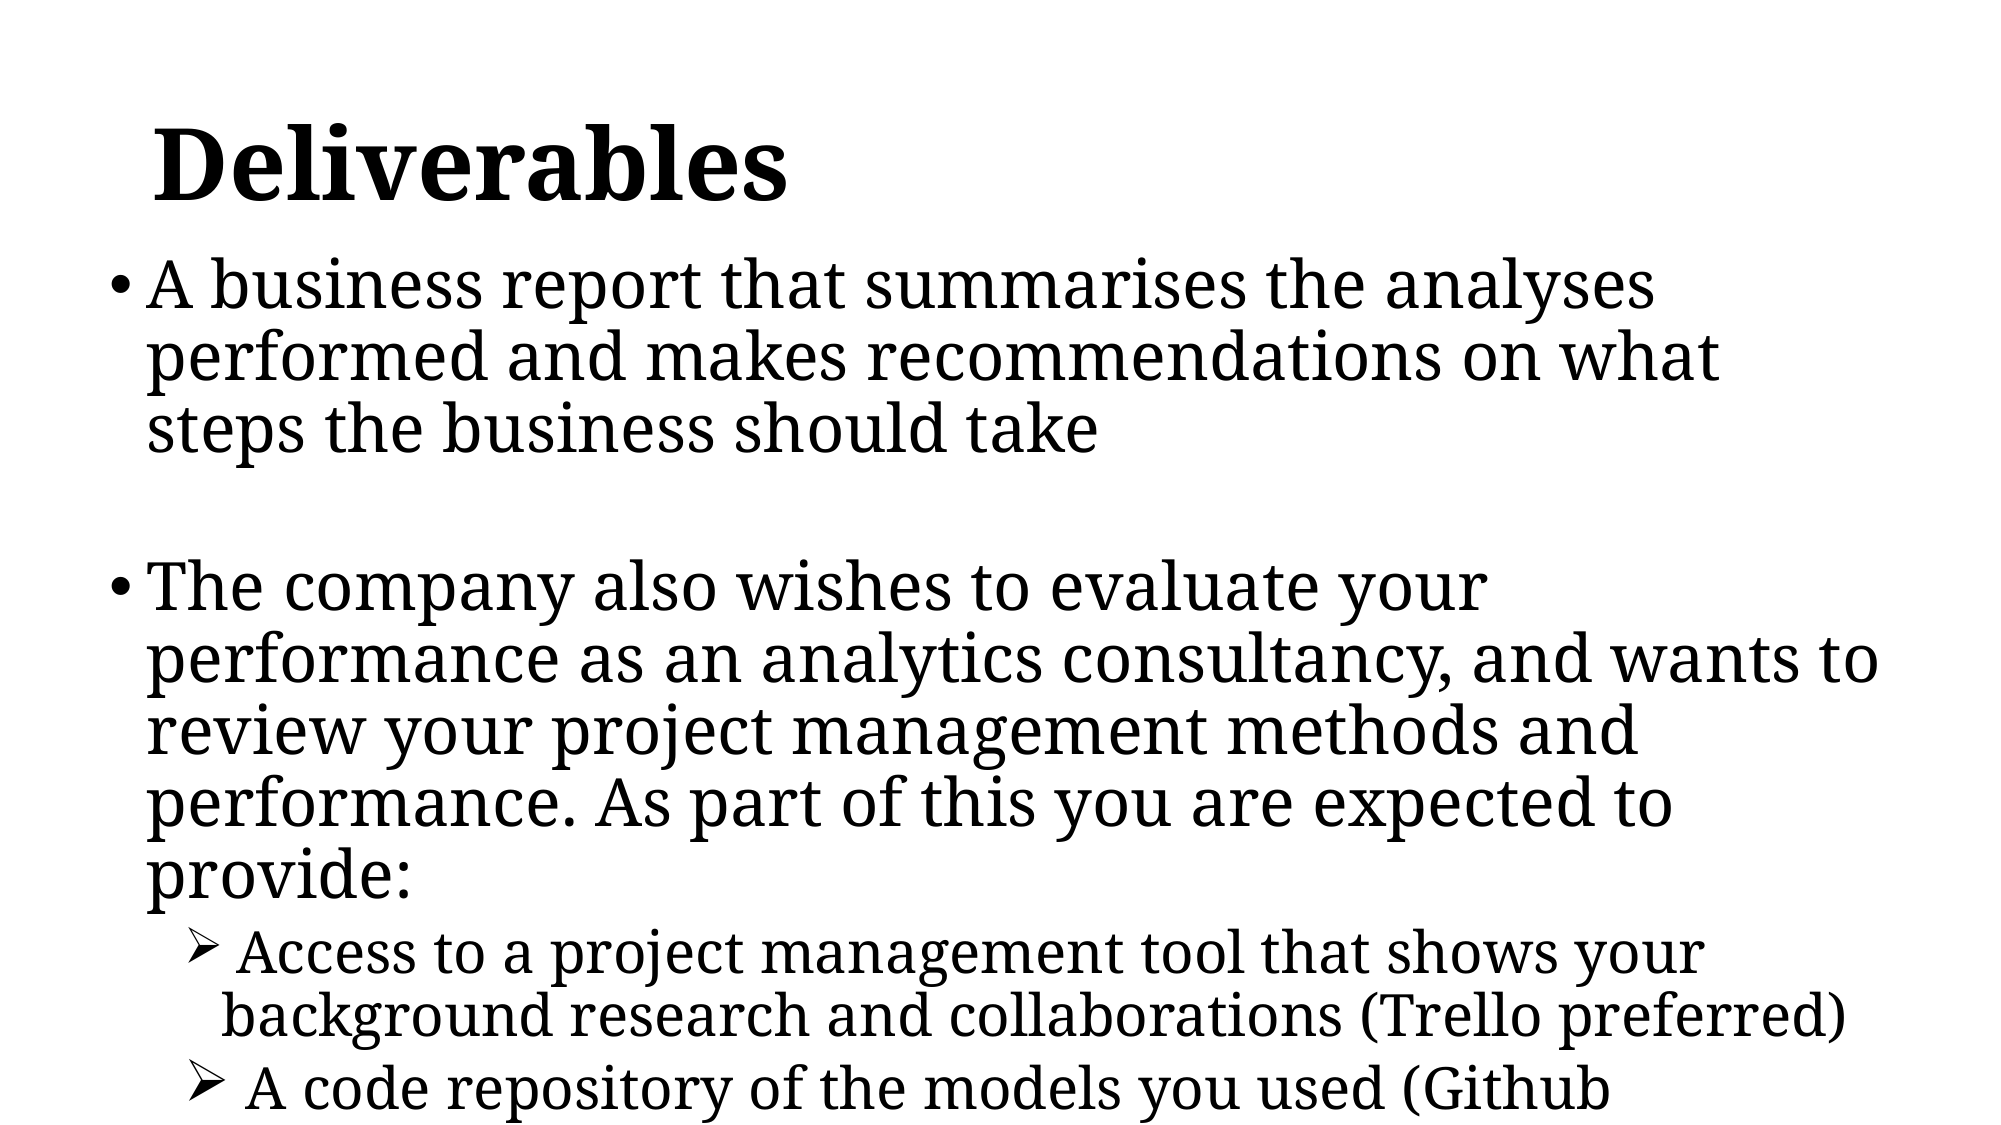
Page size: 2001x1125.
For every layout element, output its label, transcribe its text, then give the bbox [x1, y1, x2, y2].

title Deliverables [137, 59, 1863, 243]
list A business report that summarises the analyses performed and makes recommendations on what steps the business should take The company also wishes to evaluate your performance as an analytics consultancy, and wants to review your project management methods and performance. As part of this you are expected to provide: Access to a project management tool that shows your background research and collaborations (Trello preferred) A code repository of the models you used (Github preferred) [94, 243, 1904, 1010]
